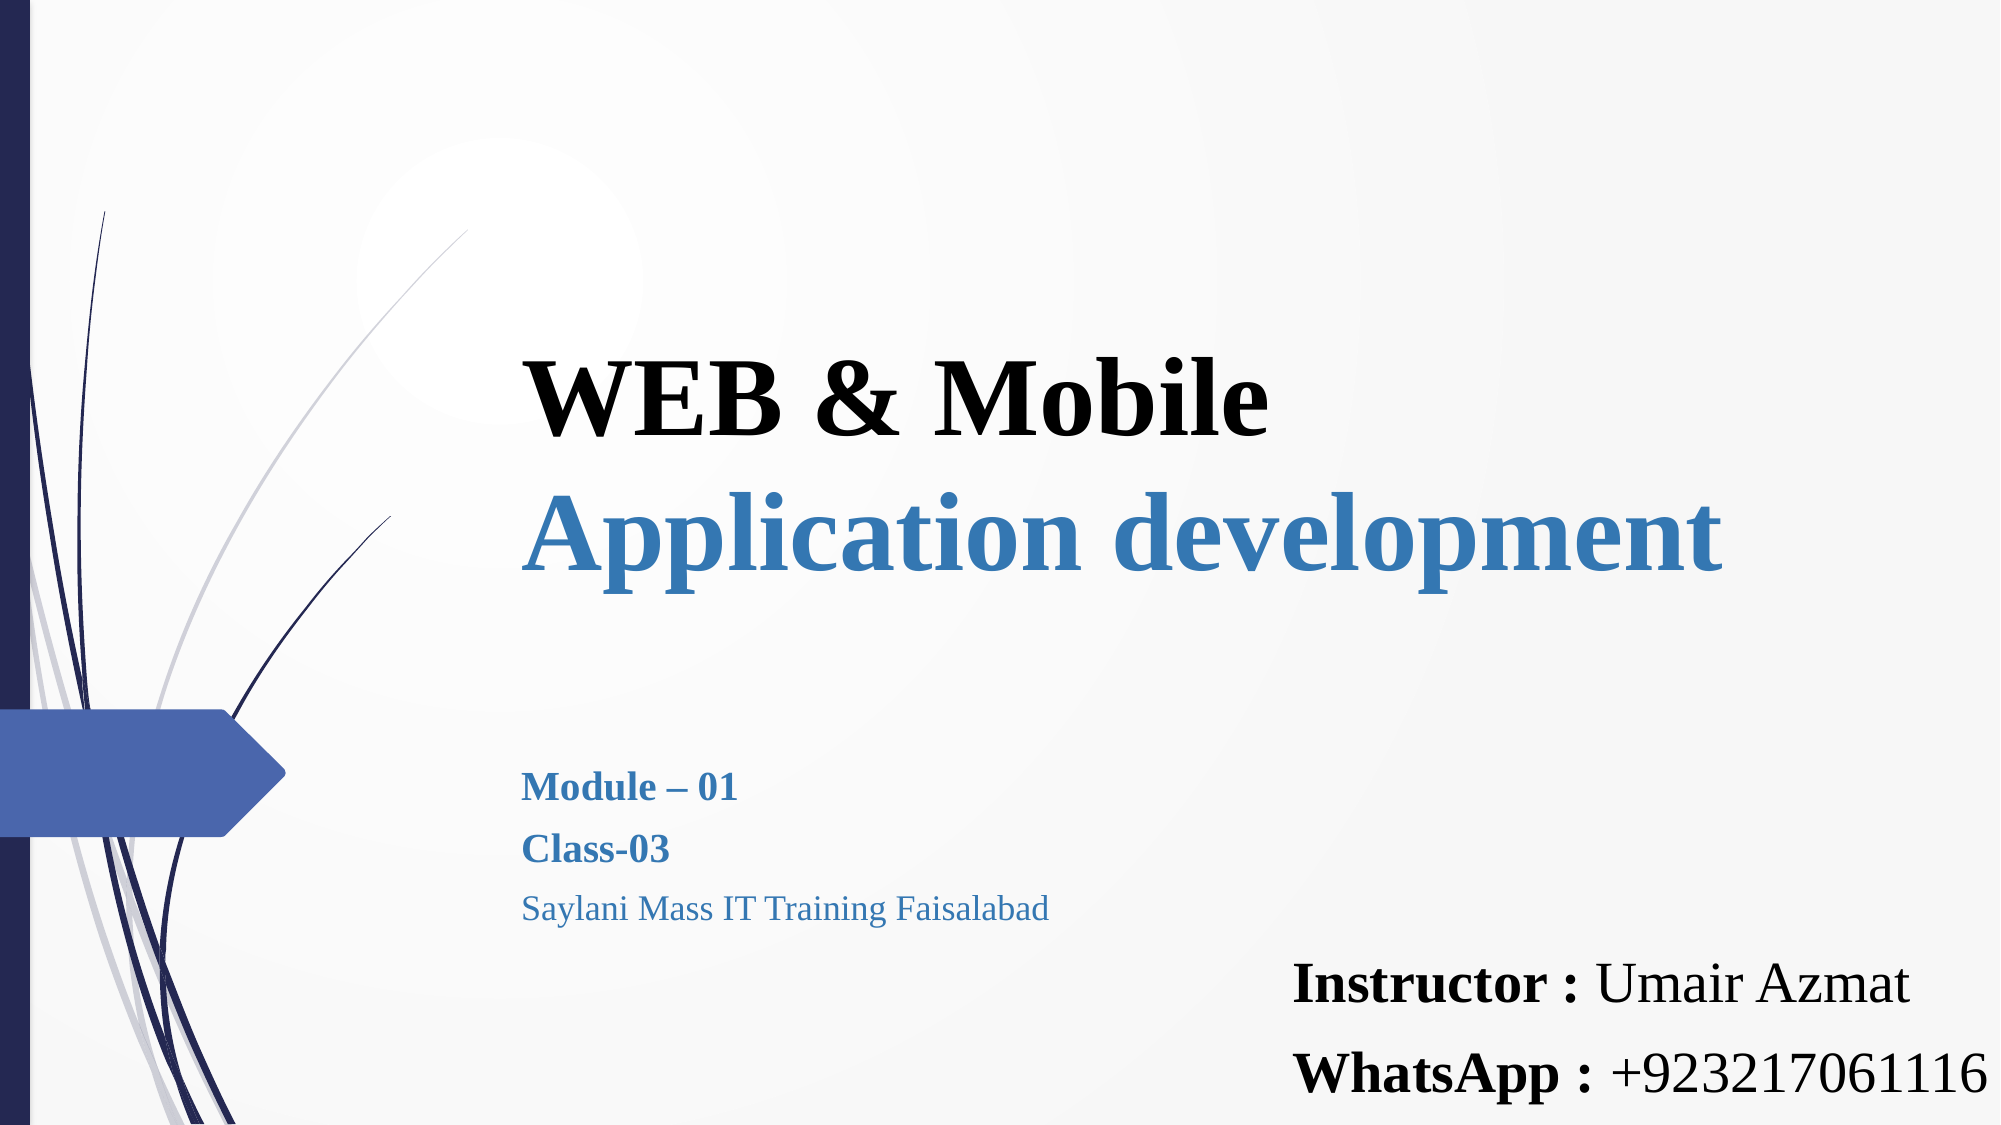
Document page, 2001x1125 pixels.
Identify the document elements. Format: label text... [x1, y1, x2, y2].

subtitle Module – 01 Class-03 Saylani Mass IT Training Faisalabad [505, 751, 1969, 937]
text_box Instructor : Umair Azmat WhatsApp : +923217061116 [1277, 936, 2000, 1122]
title WEB & Mobile Application development [505, 29, 1817, 751]
